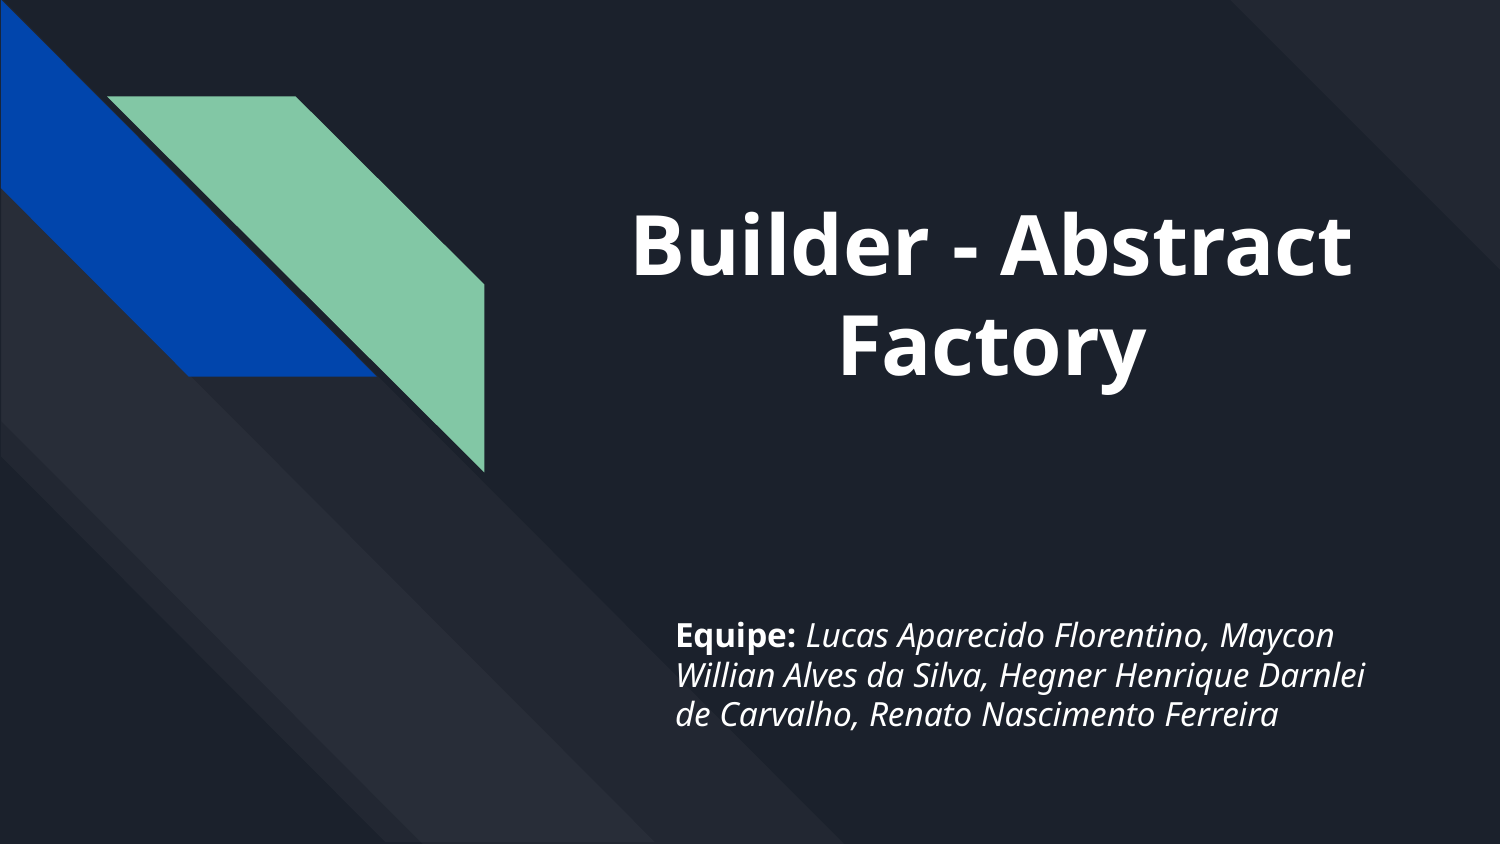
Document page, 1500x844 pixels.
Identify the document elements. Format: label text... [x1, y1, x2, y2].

subtitle Equipe: Lucas Aparecido Florentino, Maycon Willian Alves da Silva, Hegner Henrique Darnlei de Carvalho, Renato Nascimento Ferreira [660, 598, 1404, 761]
title Builder - Abstract Factory [580, 177, 1404, 491]
